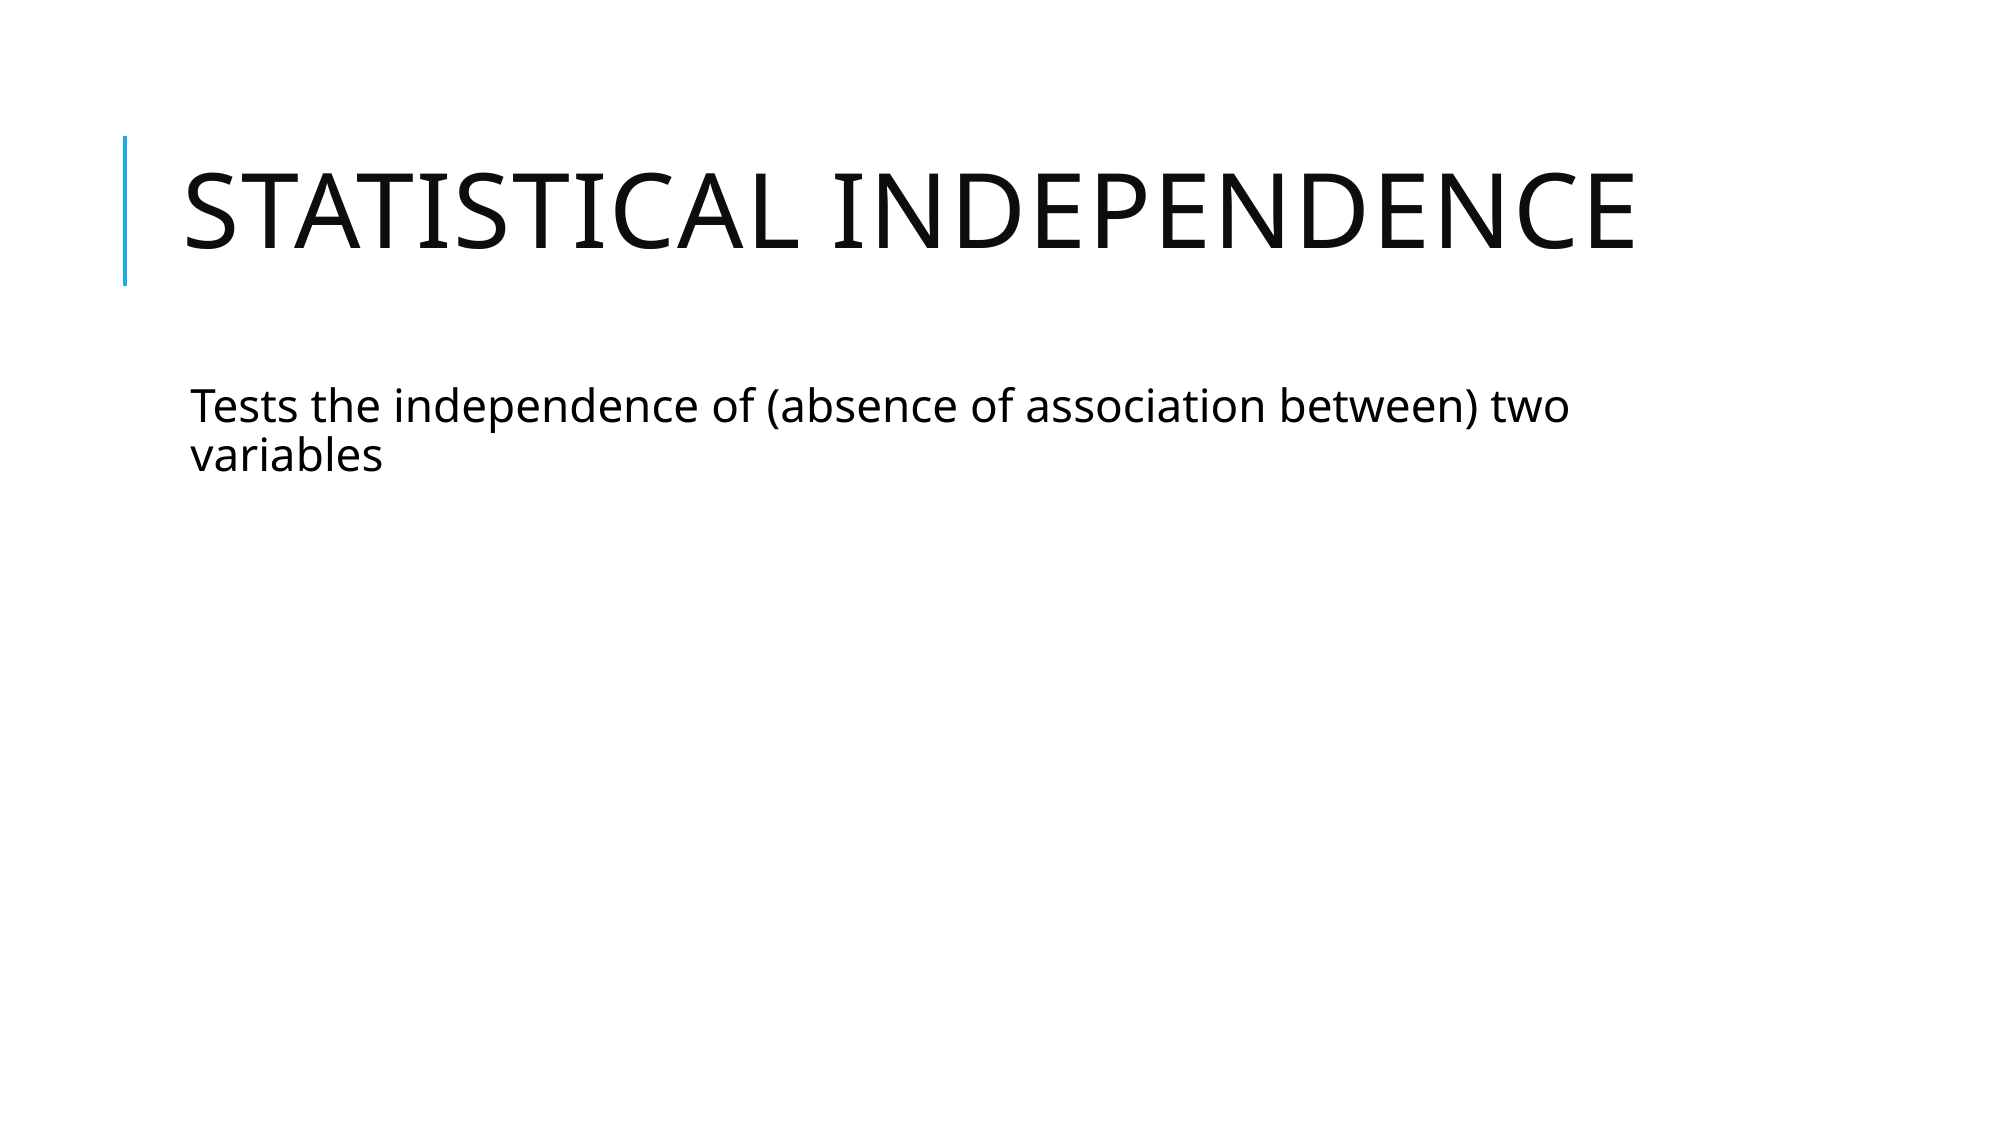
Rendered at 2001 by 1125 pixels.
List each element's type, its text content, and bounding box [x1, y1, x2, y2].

list Tests the independence of (absence of association between) two variables [168, 375, 1763, 1035]
title Statistical Independence [168, 96, 1763, 342]
